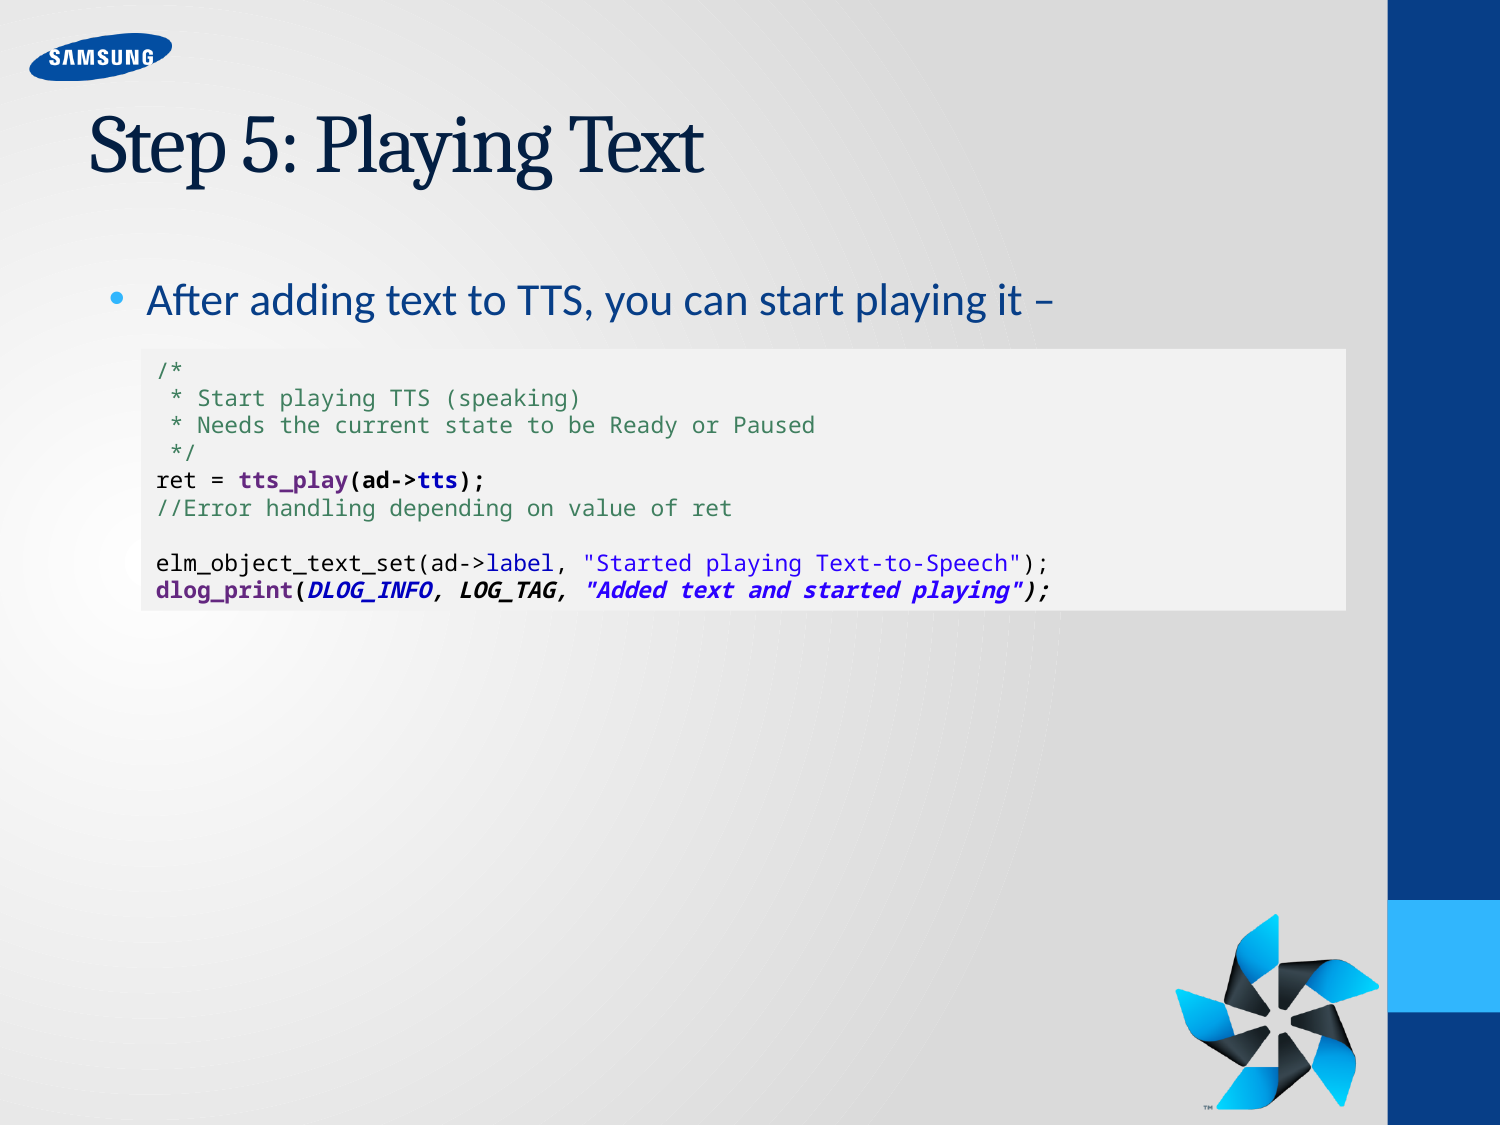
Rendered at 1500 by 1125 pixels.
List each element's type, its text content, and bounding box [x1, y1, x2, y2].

picture [1175, 914, 1379, 1111]
title Step 5: Playing Text [75, 45, 1325, 233]
list After adding text to TTS, you can start playing it – [75, 262, 1325, 1050]
picture [29, 33, 172, 81]
text_box /* * Start playing TTS (speaking) * Needs the current state to be Ready or Paused */ ret = tts_play(ad->tts); //Error handling depending on value of ret elm_object_text_set(ad->label, "Started playing Text-to-Speech"); dlog_print(DLOG_INFO, LOG_TAG, "Added text and started playing"); [141, 348, 1346, 611]
